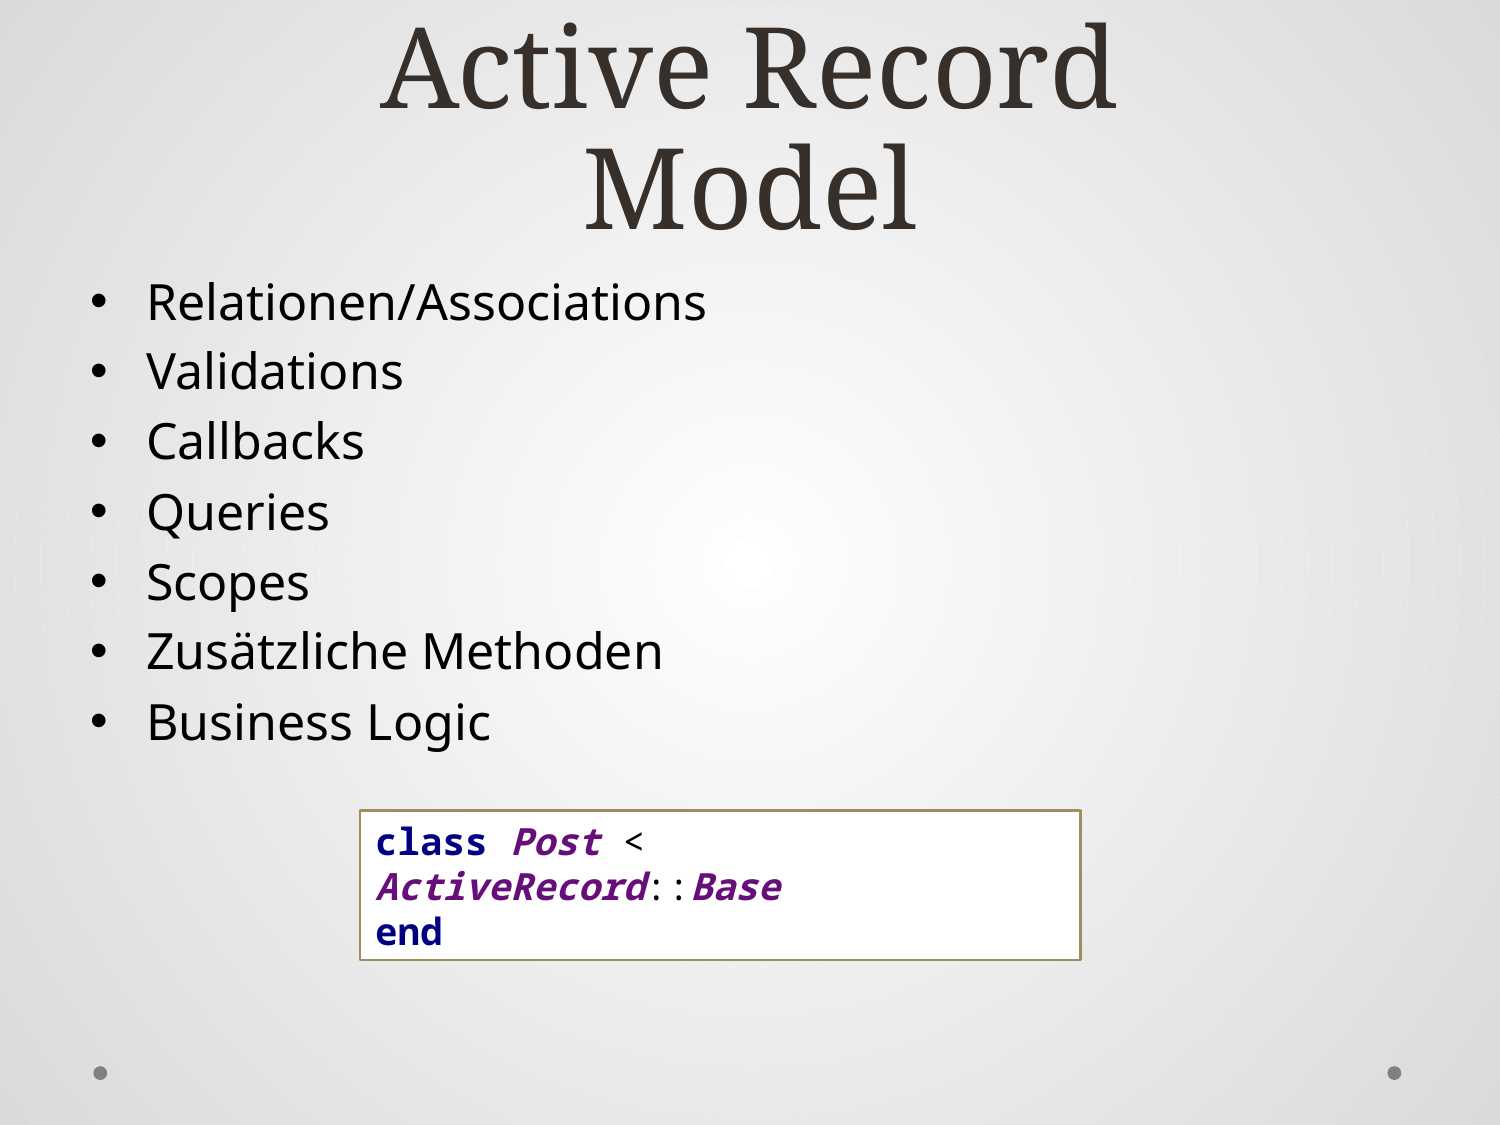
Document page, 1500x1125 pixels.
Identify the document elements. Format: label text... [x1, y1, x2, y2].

title Active Record Model [75, 0, 1425, 262]
list Relationen/Associations Validations Callbacks Queries Scopes Zusätzliche Methoden Business Logic [75, 262, 1425, 1005]
text_box class Post < ActiveRecord::Base end [359, 809, 1082, 961]
